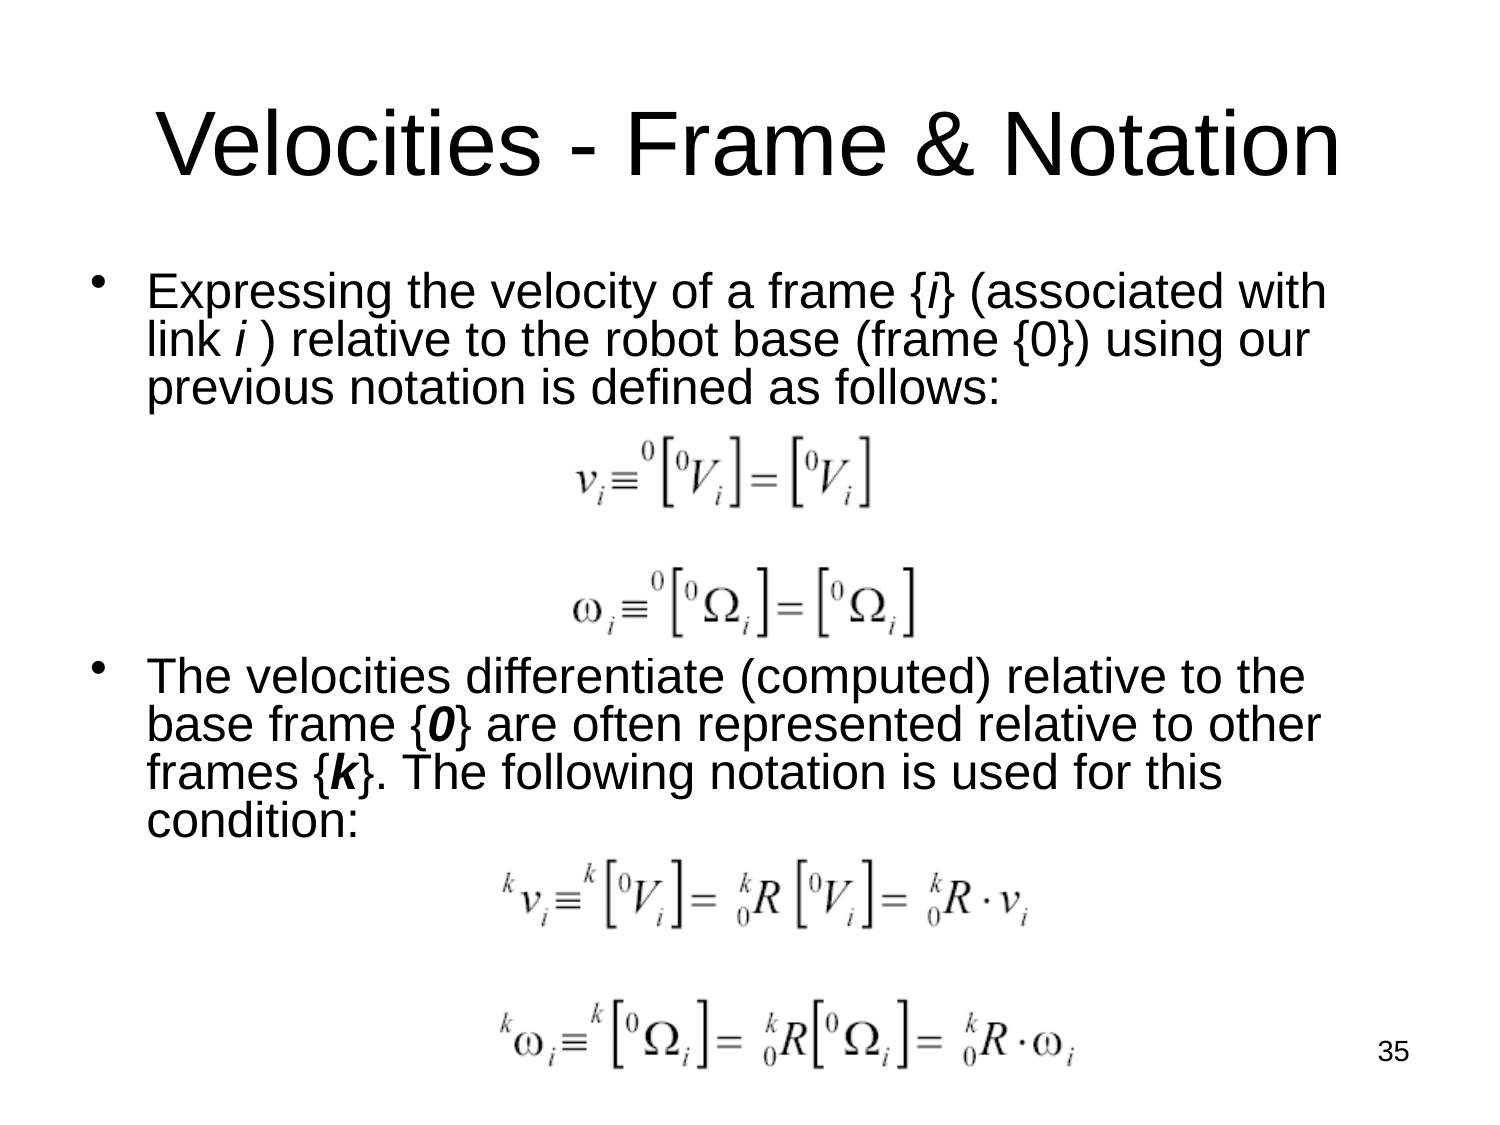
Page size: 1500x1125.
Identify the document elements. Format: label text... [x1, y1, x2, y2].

title Velocities - Frame & Notation [74, 44, 1426, 233]
list Expressing the velocity of a frame {i} (associated with link i ) relative to the robot base (frame {0}) using our previous notation is defined as follows: The velocities differentiate (computed) relative to the base frame {0} are often represented relative to other frames {k}. The following notation is used for this condition: [74, 262, 1413, 863]
picture [462, 836, 1126, 1113]
picture [549, 418, 938, 658]
slide_number 35 [1129, 1024, 1426, 1103]
